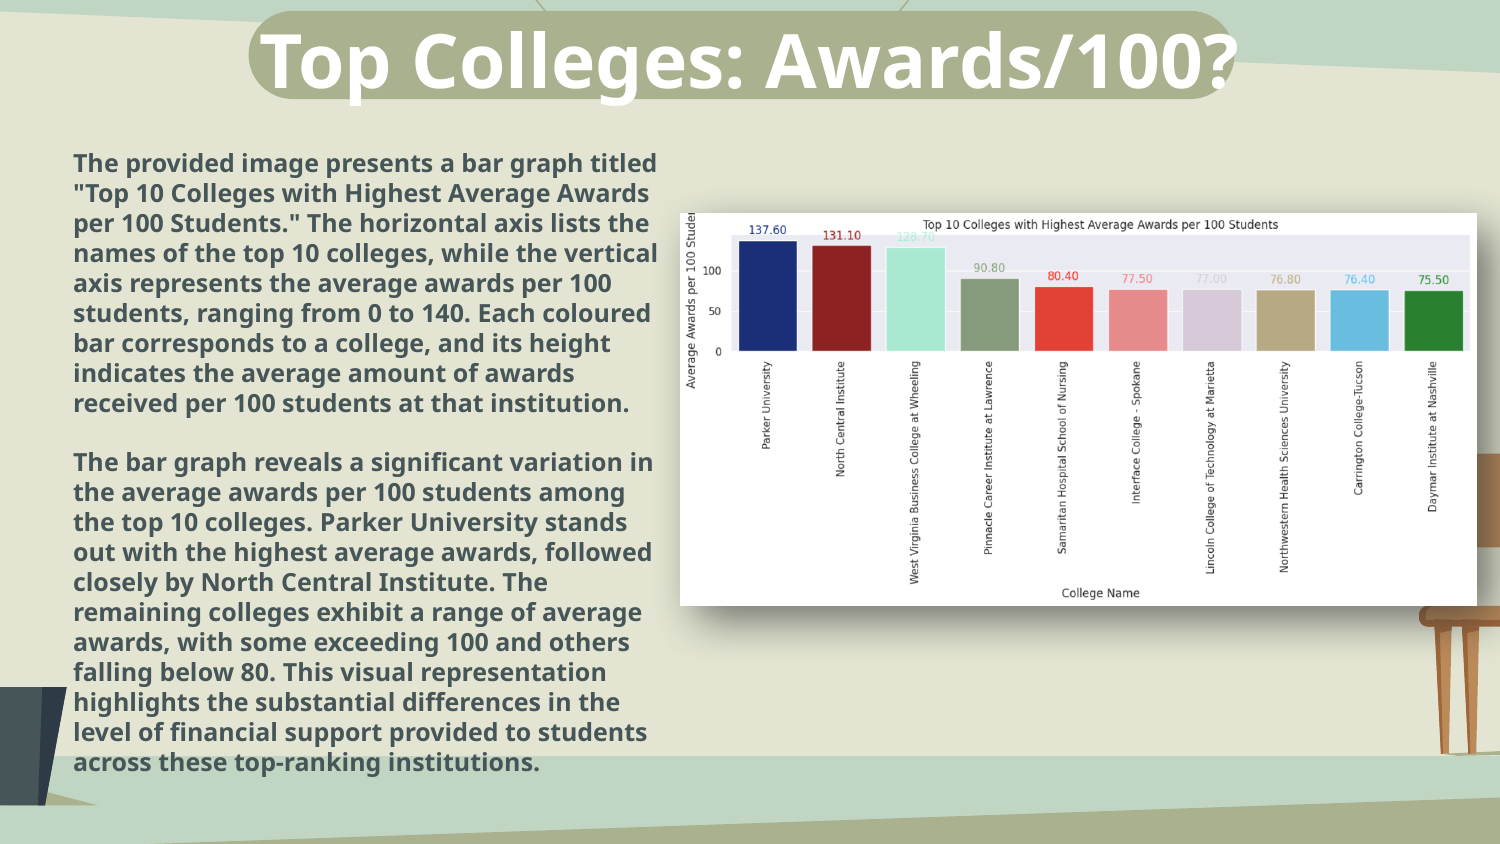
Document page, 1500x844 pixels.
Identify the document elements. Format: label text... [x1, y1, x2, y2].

picture [680, 213, 1478, 606]
text_box The provided image presents a bar graph titled "Top 10 Colleges with Highest Average Awards per 100 Students." The horizontal axis lists the names of the top 10 colleges, while the vertical axis represents the average awards per 100 students, ranging from 0 to 140. Each coloured bar corresponds to a college, and its height indicates the average amount of awards received per 100 students at that institution. The bar graph reveals a significant variation in the average awards per 100 students among the top 10 colleges. Parker University stands out with the highest average awards, followed closely by North Central Institute. The remaining colleges exhibit a range of average awards, with some exceeding 100 and others falling below 80. This visual representation highlights the substantial differences in the level of financial support provided to students across these top-ranking institutions. [58, 140, 681, 784]
text_box Top Colleges: Awards/100? [189, 6, 1311, 111]
